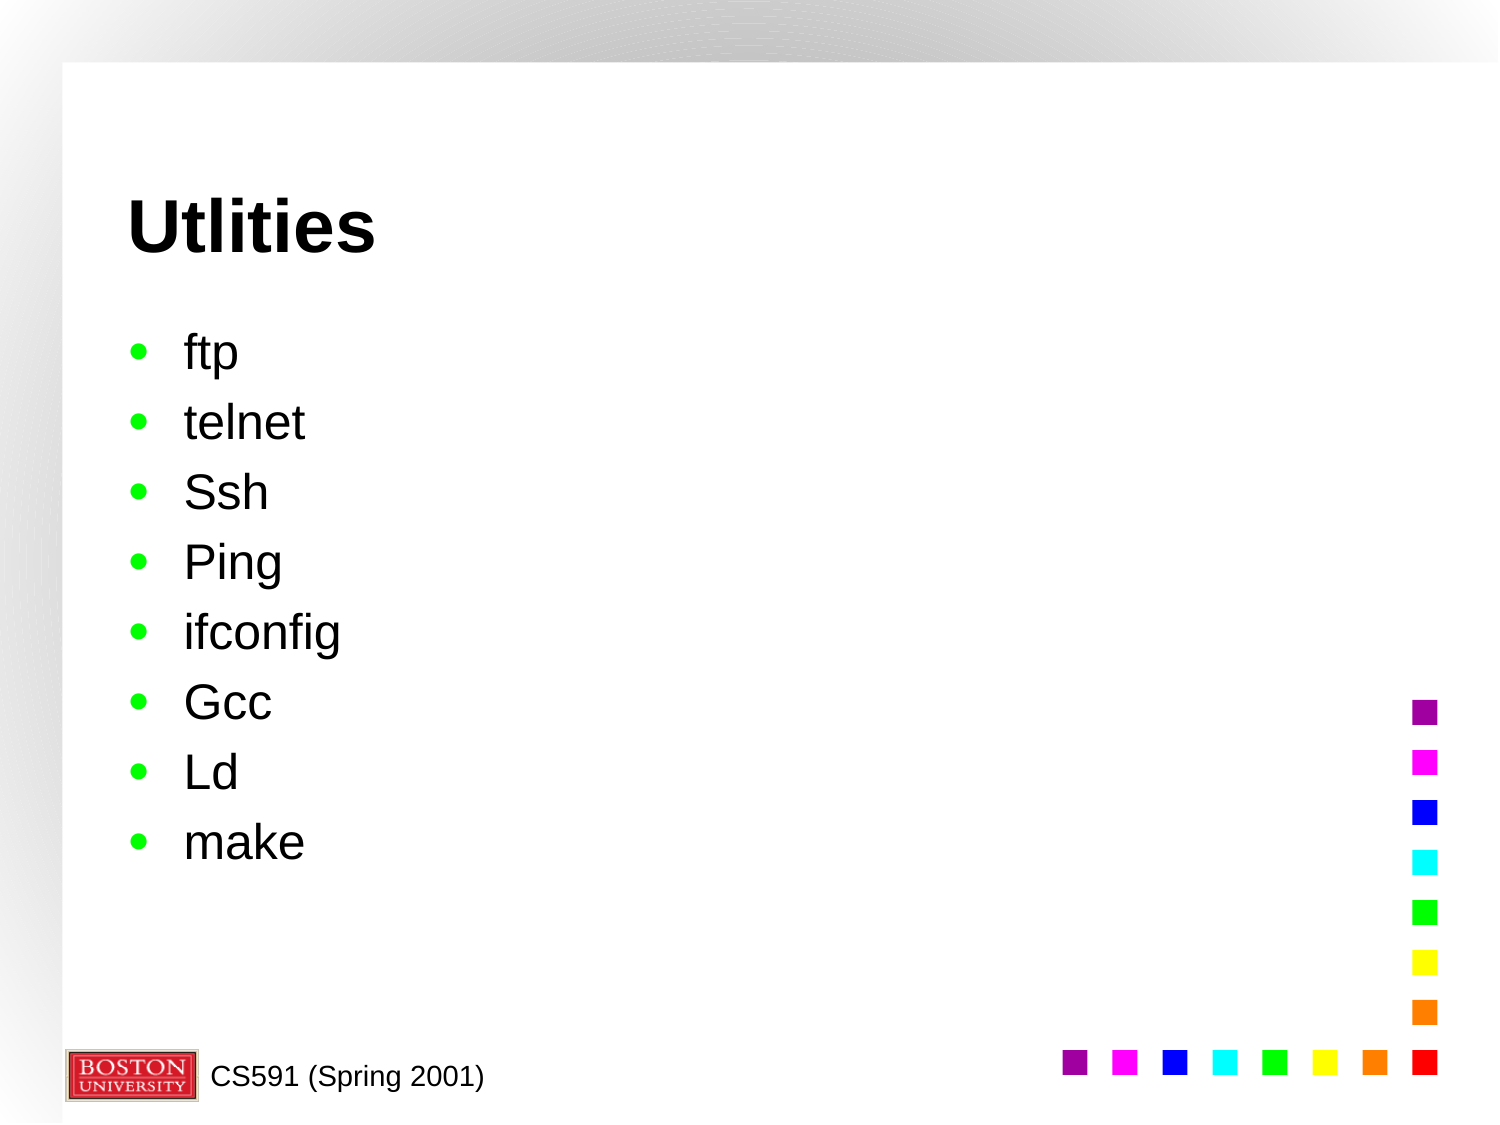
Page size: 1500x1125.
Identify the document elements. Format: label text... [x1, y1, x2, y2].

picture [65, 1049, 199, 1102]
list ftp telnet Ssh Ping ifconfig Gcc Ld make [112, 312, 1388, 988]
title Utlities [112, 87, 1388, 275]
